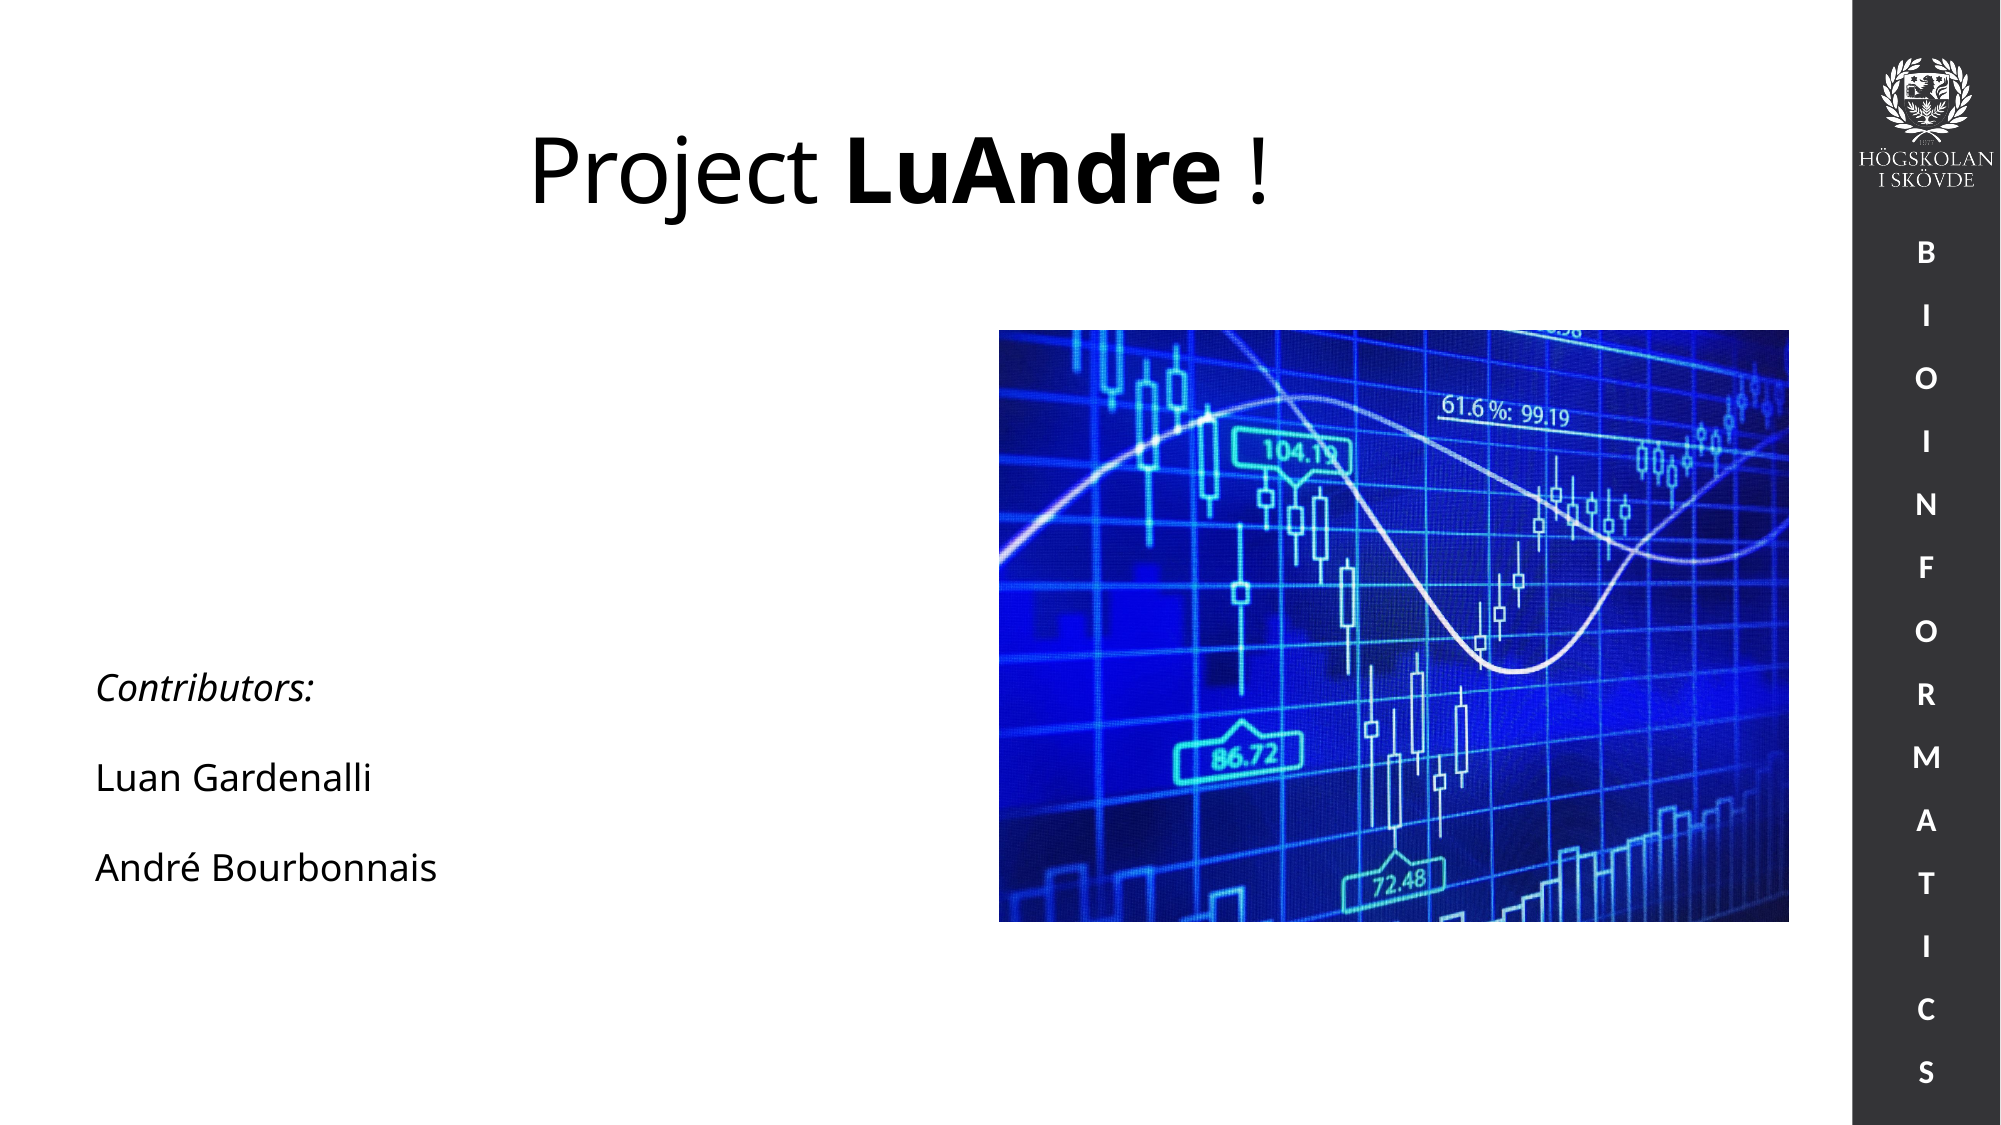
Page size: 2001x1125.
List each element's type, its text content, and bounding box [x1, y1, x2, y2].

text_box B I O I N F O R M A T I C S [1806, 225, 2000, 1101]
picture [999, 329, 1789, 922]
picture [1858, 58, 1995, 187]
text_box Contributors: Luan Gardenalli André Bourbonnais [80, 386, 906, 896]
title Project LuAndre ! [512, 13, 1348, 232]
